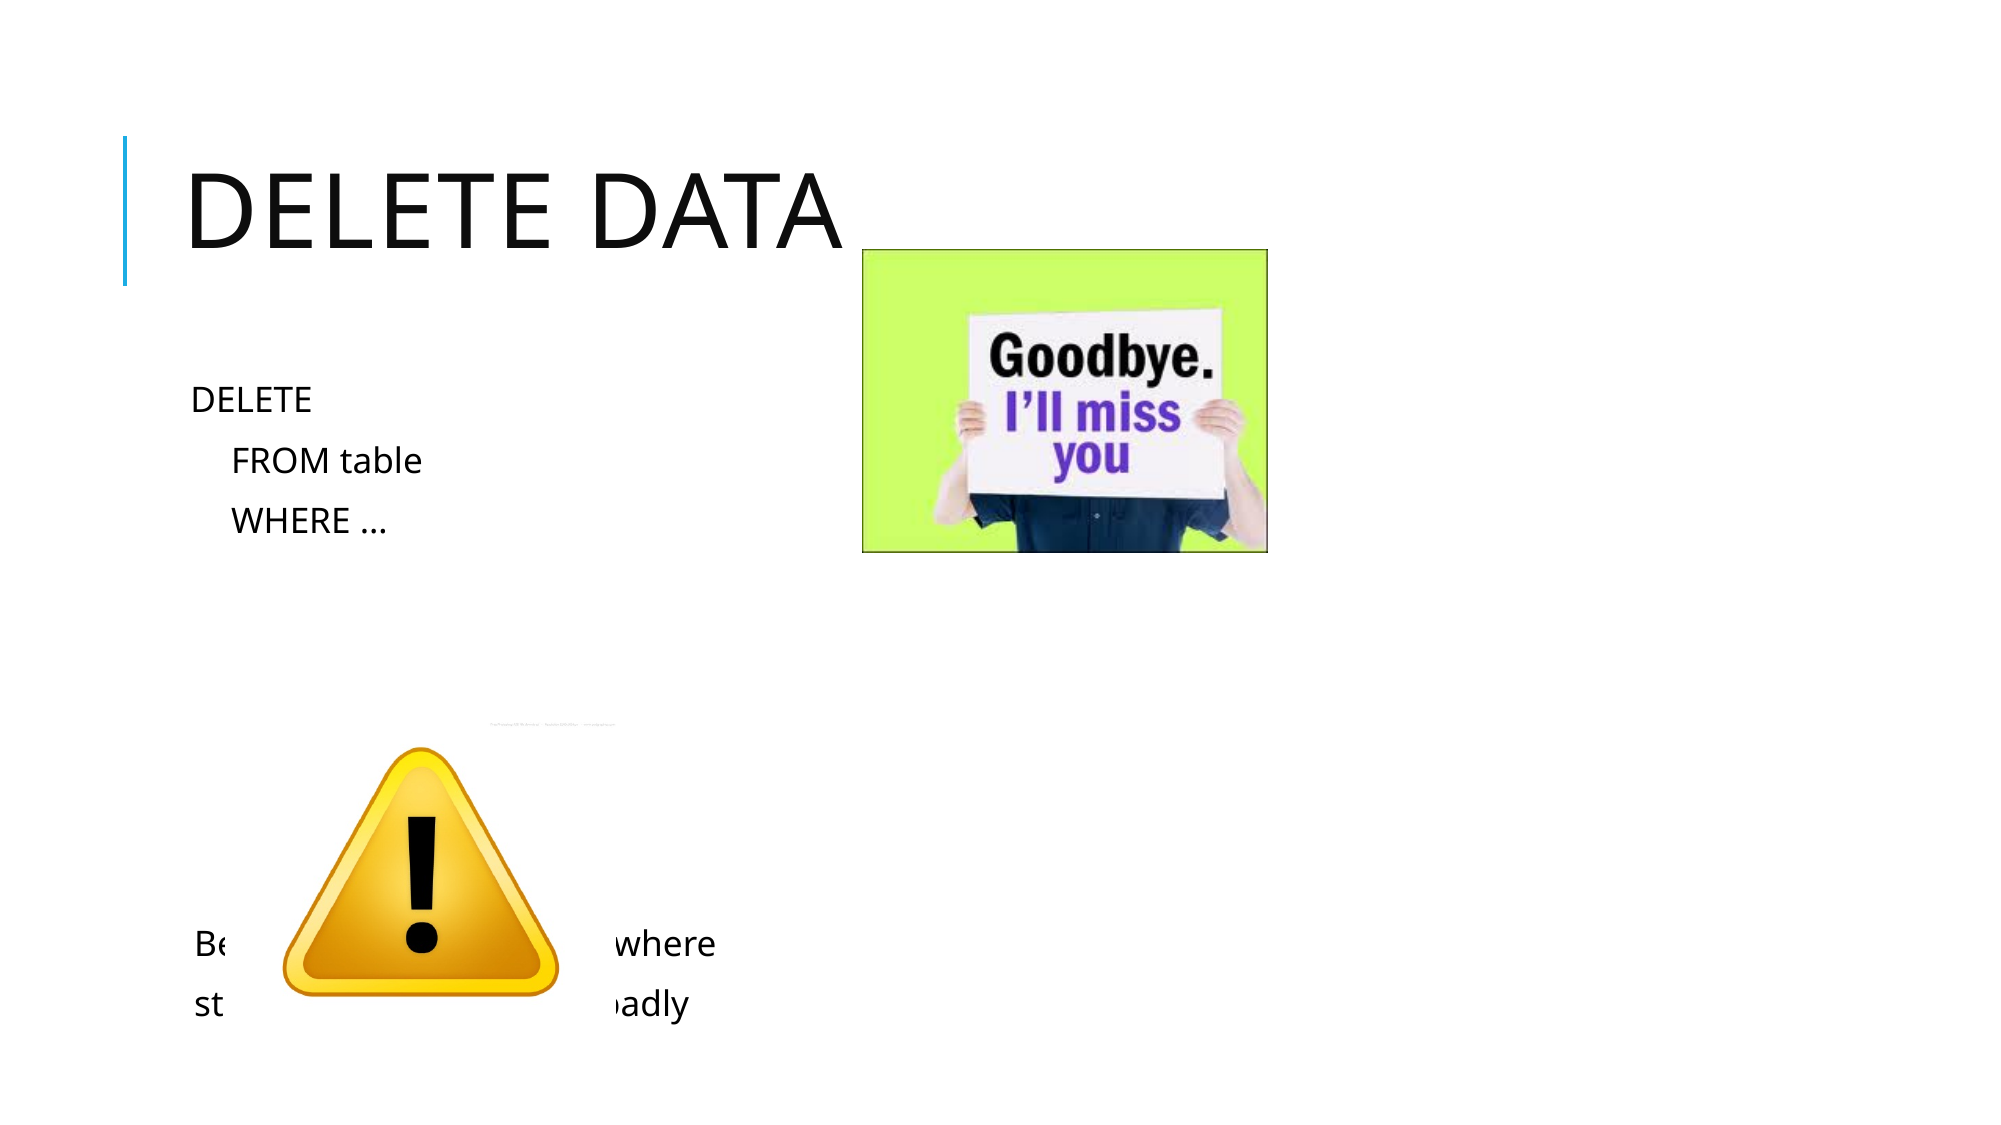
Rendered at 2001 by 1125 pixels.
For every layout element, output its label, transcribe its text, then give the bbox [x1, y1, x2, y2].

picture [862, 249, 1268, 554]
title DELETE Data [168, 96, 1763, 342]
picture [224, 722, 616, 1036]
list DELETE FROM table WHERE … Be very careful with your where statement. This can end badly [168, 375, 1763, 1035]
